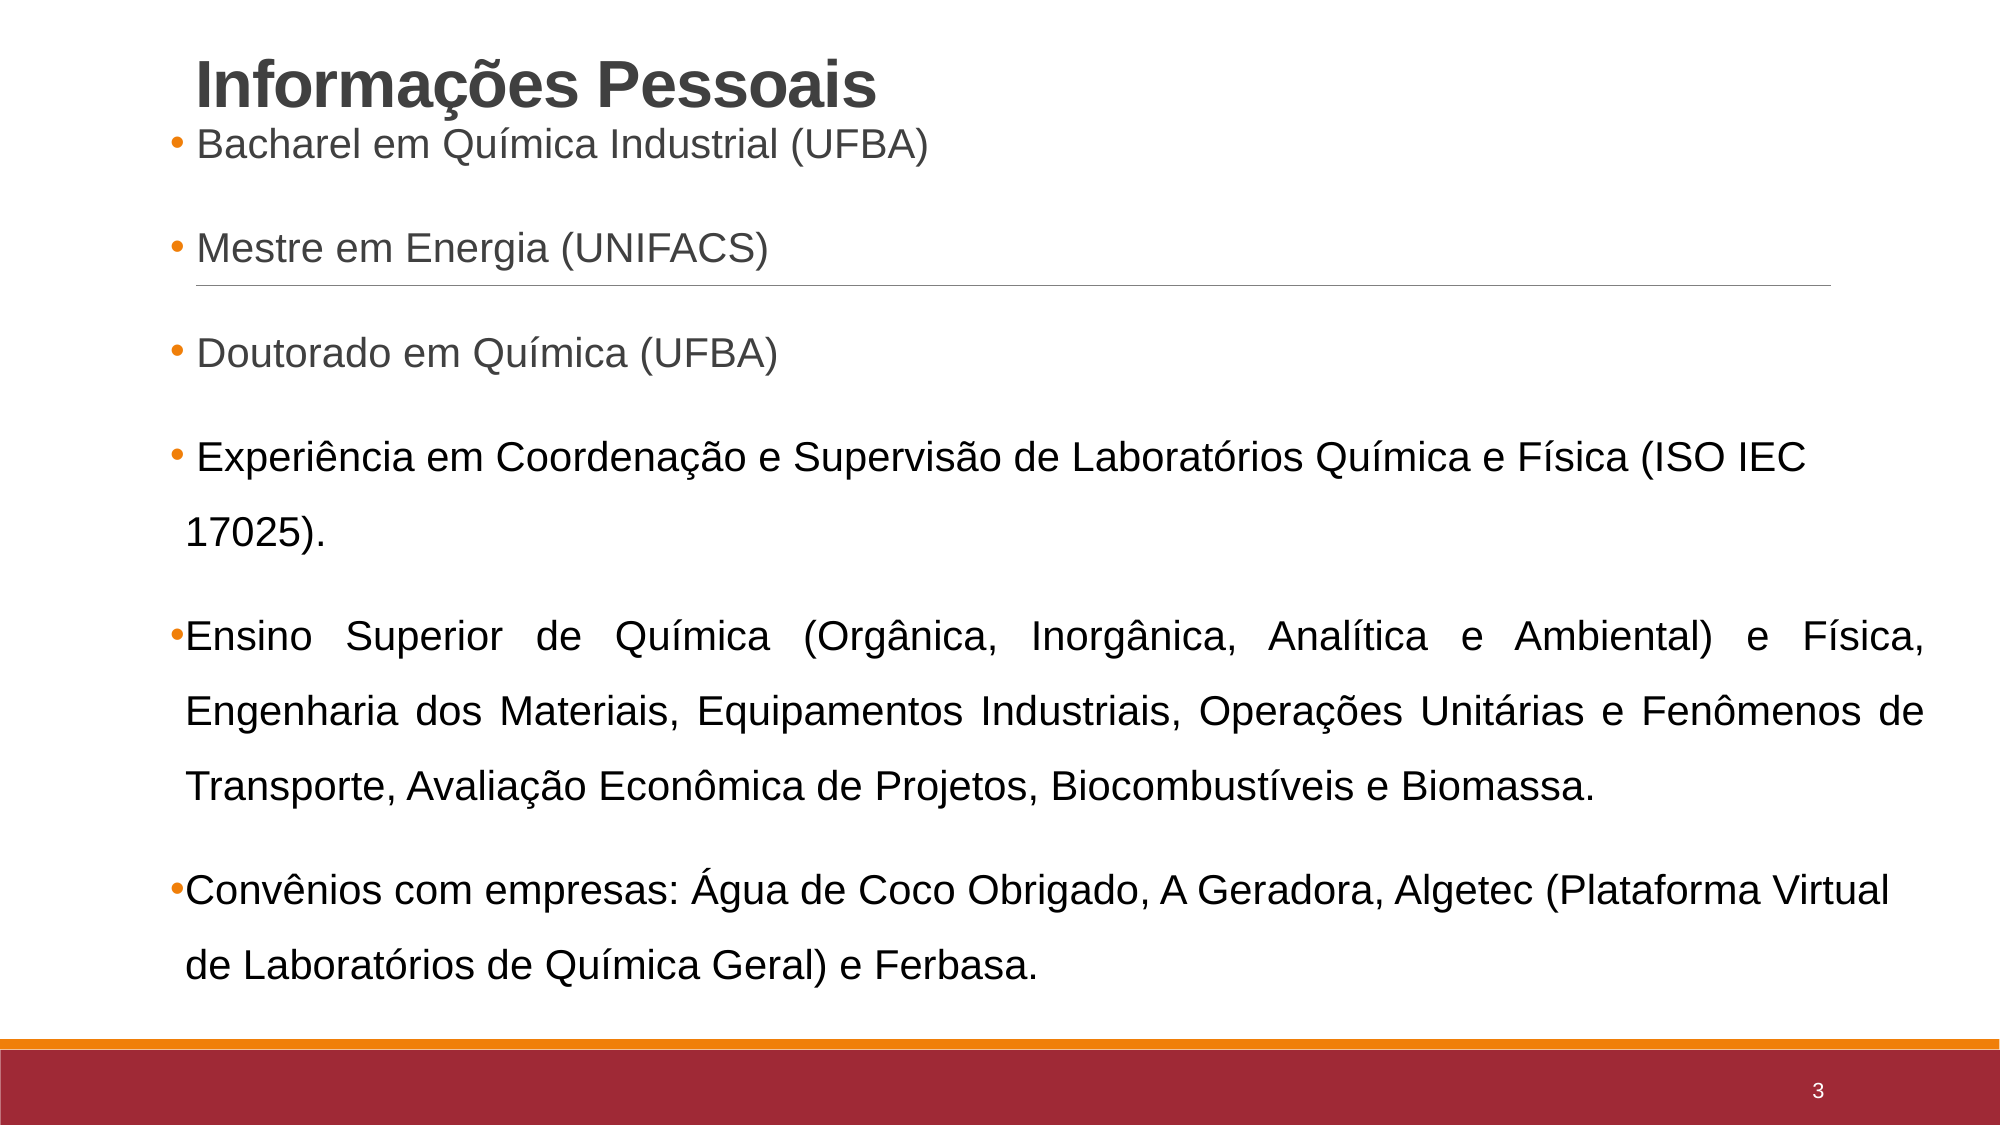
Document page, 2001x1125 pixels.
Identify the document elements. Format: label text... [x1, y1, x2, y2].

slide_number 3 [1624, 1059, 1840, 1120]
list Bacharel em Química Industrial (UFBA) Mestre em Energia (UNIFACS) Doutorado em Química (UFBA) Experiência em Coordenação e Supervisão de Laboratórios Química e Física (ISO IEC 17025). Ensino Superior de Química (Orgânica, Inorgânica, Analítica e Ambiental) e Física, Engenharia dos Materiais, Equipamentos Industriais, Operações Unitárias e Fenômenos de Transporte, Avaliação Econômica de Projetos, Biocombustíveis e Biomassa. Convênios com empresas: Água de Coco Obrigado, A Geradora, Algetec (Plataforma Virtual de Laboratórios de Química Geral) e Ferbasa. [170, 5, 1927, 979]
